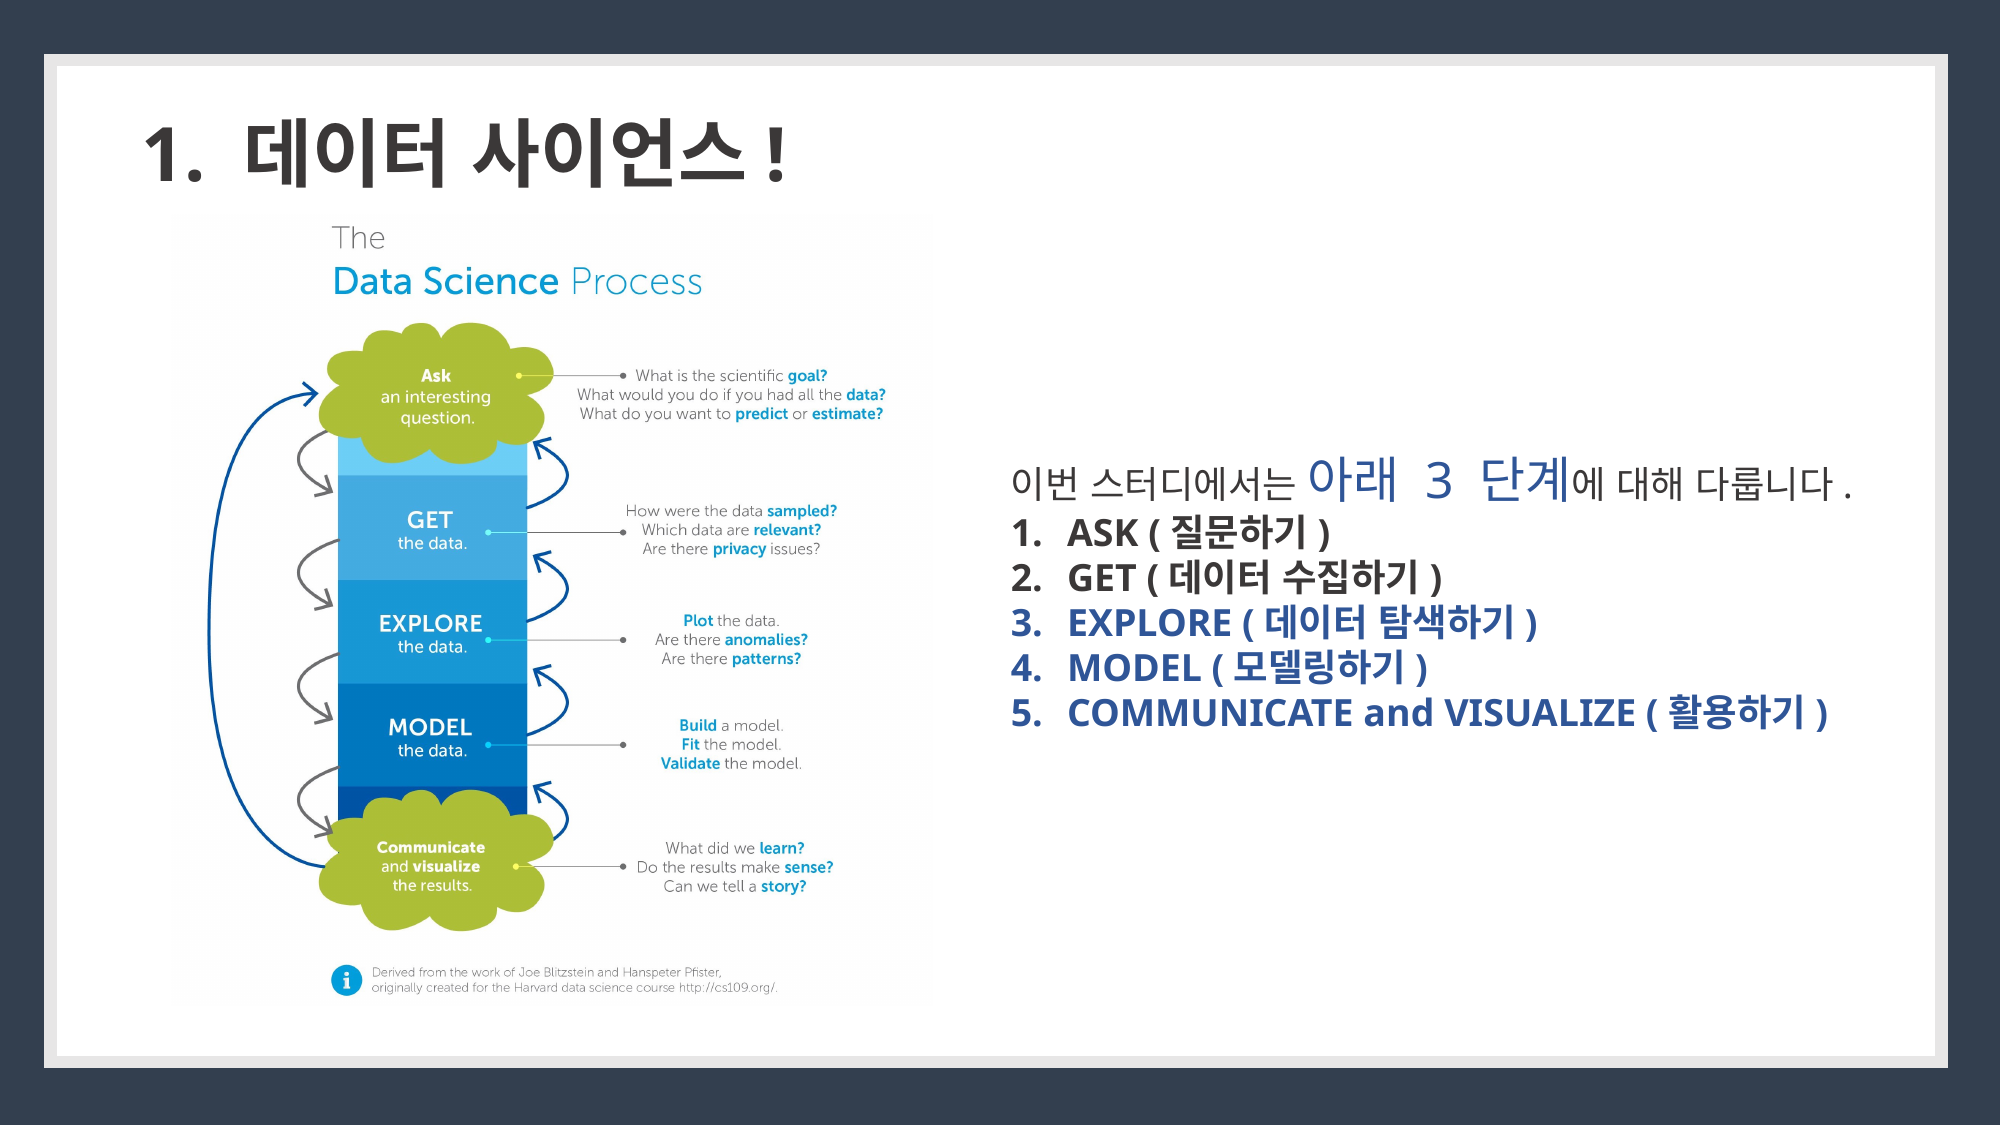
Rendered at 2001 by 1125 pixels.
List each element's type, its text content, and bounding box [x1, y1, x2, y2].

picture [171, 214, 933, 1006]
text_box 1. 데이터 사이언스! [0, 99, 984, 205]
text_box [50, 59, 1943, 1063]
text_box 이번 스터디에서는 아래 3 단계에 대해 다룹니다. ASK (질문하기) GET (데이터 수집하기) EXPLORE (데이터 탐색하기) MODEL (모델링하기) COMMUNICATE and VISUALIZE (활용하기) [996, 441, 2000, 741]
